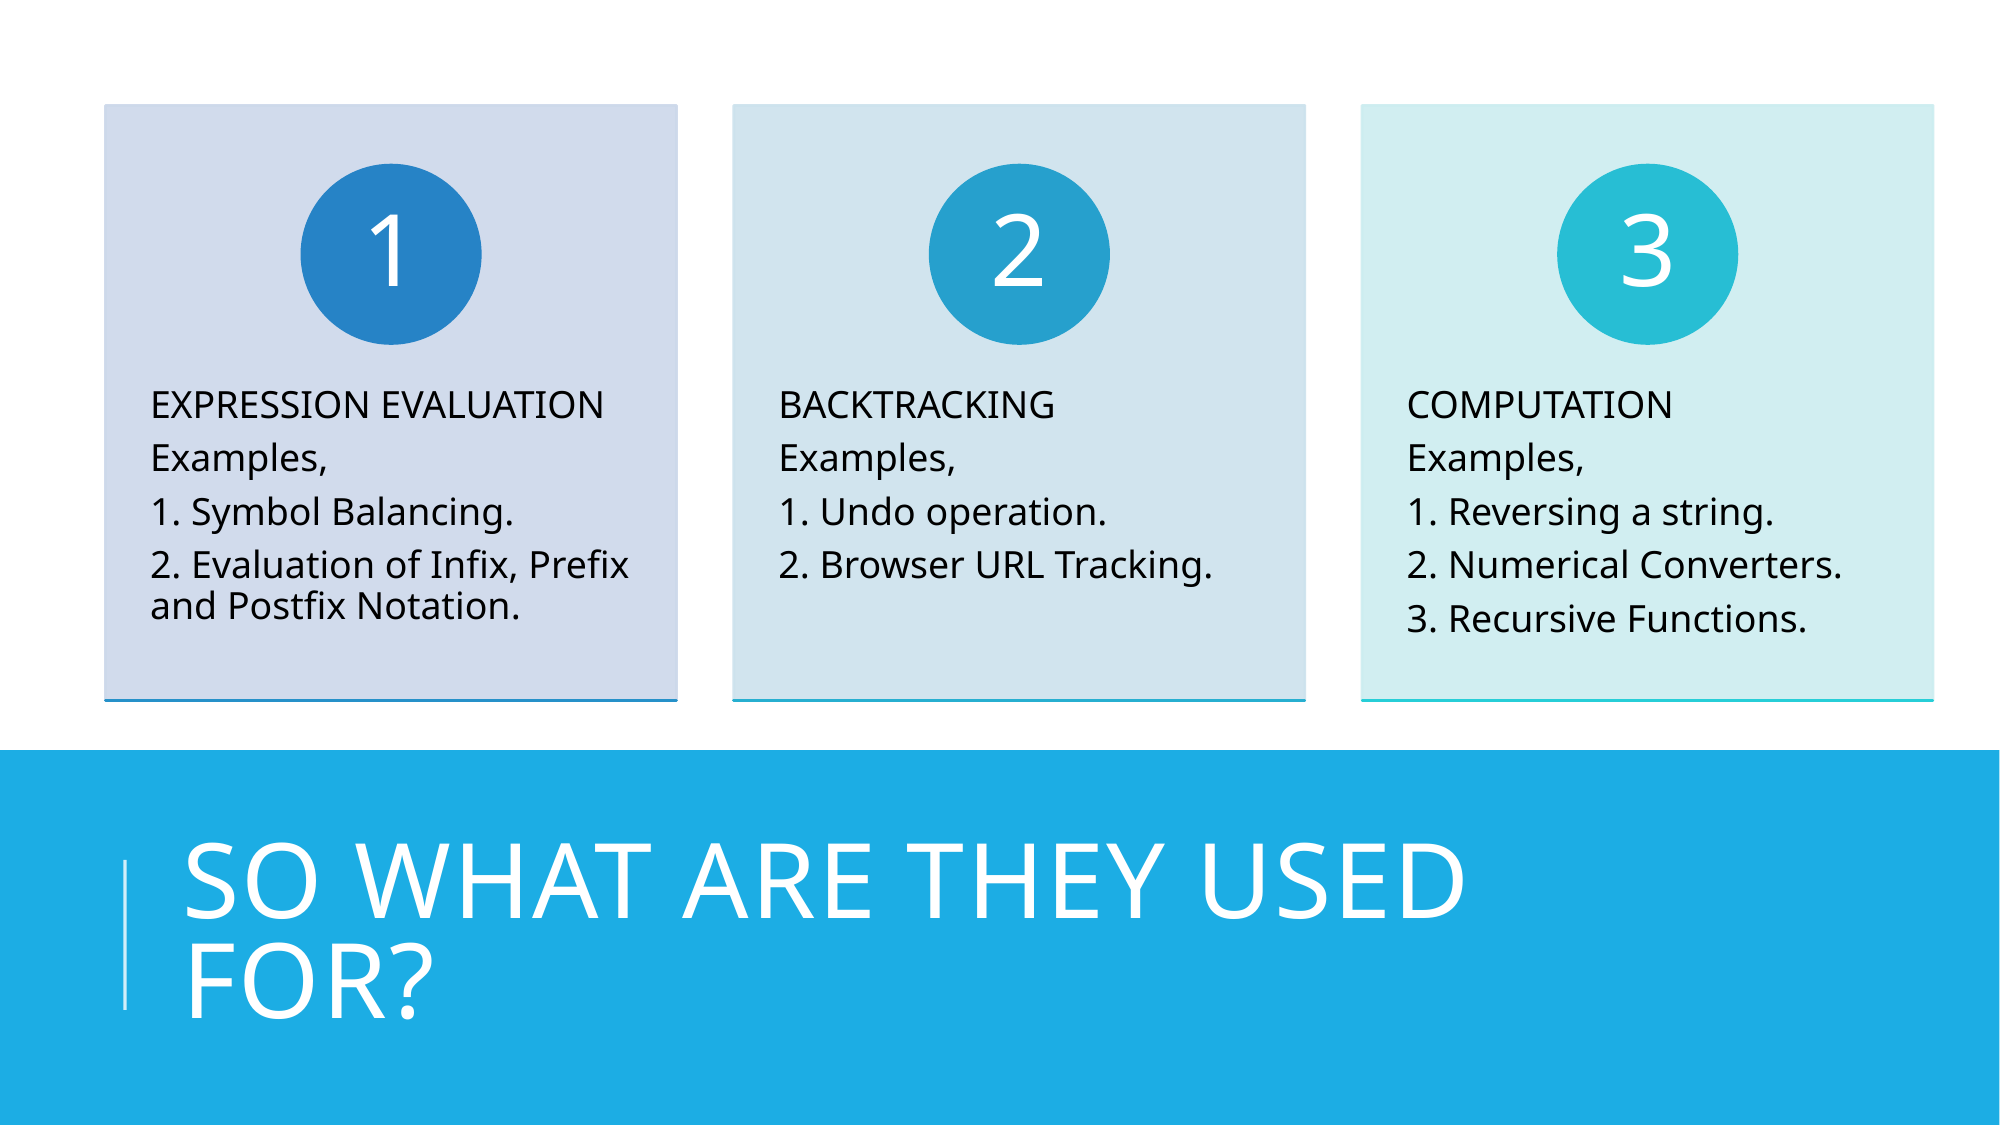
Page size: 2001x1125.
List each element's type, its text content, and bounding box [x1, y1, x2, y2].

text_box [0, 749, 2000, 1125]
text_box [0, 0, 2000, 749]
title SO WHAT ARE THEY USED FOR? [168, 815, 1763, 1062]
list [105, 105, 1934, 701]
